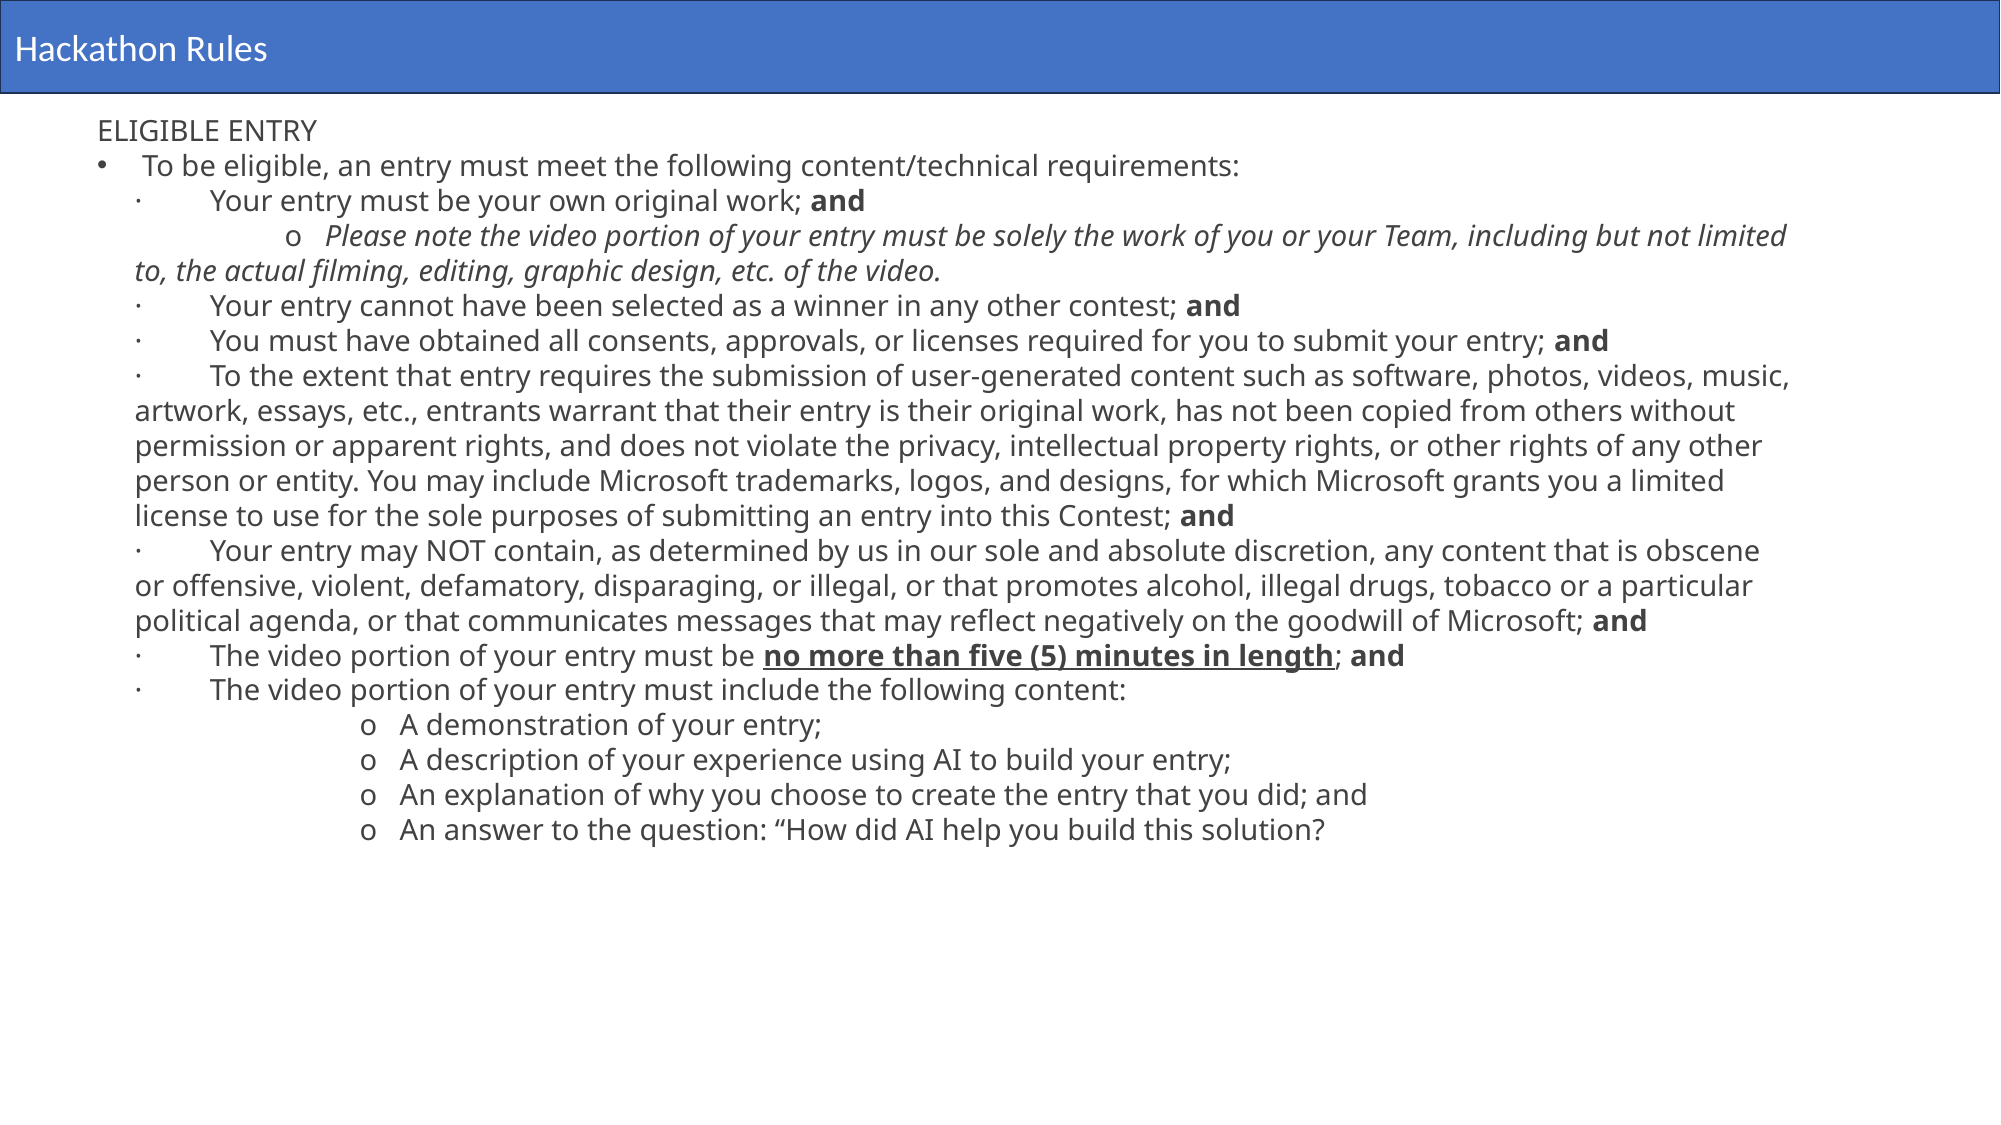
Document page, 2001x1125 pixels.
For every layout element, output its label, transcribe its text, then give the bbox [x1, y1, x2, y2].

text_box Hackathon Rules [0, 0, 2000, 94]
list ELIGIBLE ENTRY To be eligible, an entry must meet the following content/technical requirements: · Your entry must be your own original work; and o Please note the video portion of your entry must be solely the work of you or your Team, including but not limited to, the actual filming, editing, graphic design, etc. of the video. · Your entry cannot have been selected as a winner in any other contest; and · You must have obtained all consents, approvals, or licenses required for you to submit your entry; and · To the extent that entry requires the submission of user-generated content such as software, photos, videos, music, artwork, essays, etc., entrants warrant that their entry is their original work, has not been copied from others without permission or apparent rights, and does not violate the privacy, intellectual property rights, or other rights of any other person or entity. You may include Microsoft trademarks, logos, and designs, for which Microsoft grants you a limited license to use for the sole purposes of submitting an entry into this Contest; and · Your entry may NOT contain, as determined by us in our sole and absolute discretion, any content that is obscene or offensive, violent, defamatory, disparaging, or illegal, or that promotes alcohol, illegal drugs, tobacco or a particular political agenda, or that communicates messages that may reflect negatively on the goodwill of Microsoft; and · The video portion of your entry must be no more than five (5) minutes in length; and · The video portion of your entry must include the following content: o A demonstration of your entry; o A description of your experience using AI to build your entry; o An explanation of why you choose to create the entry that you did; and o An answer to the question: “How did AI help you build this solution? [82, 104, 1808, 819]
